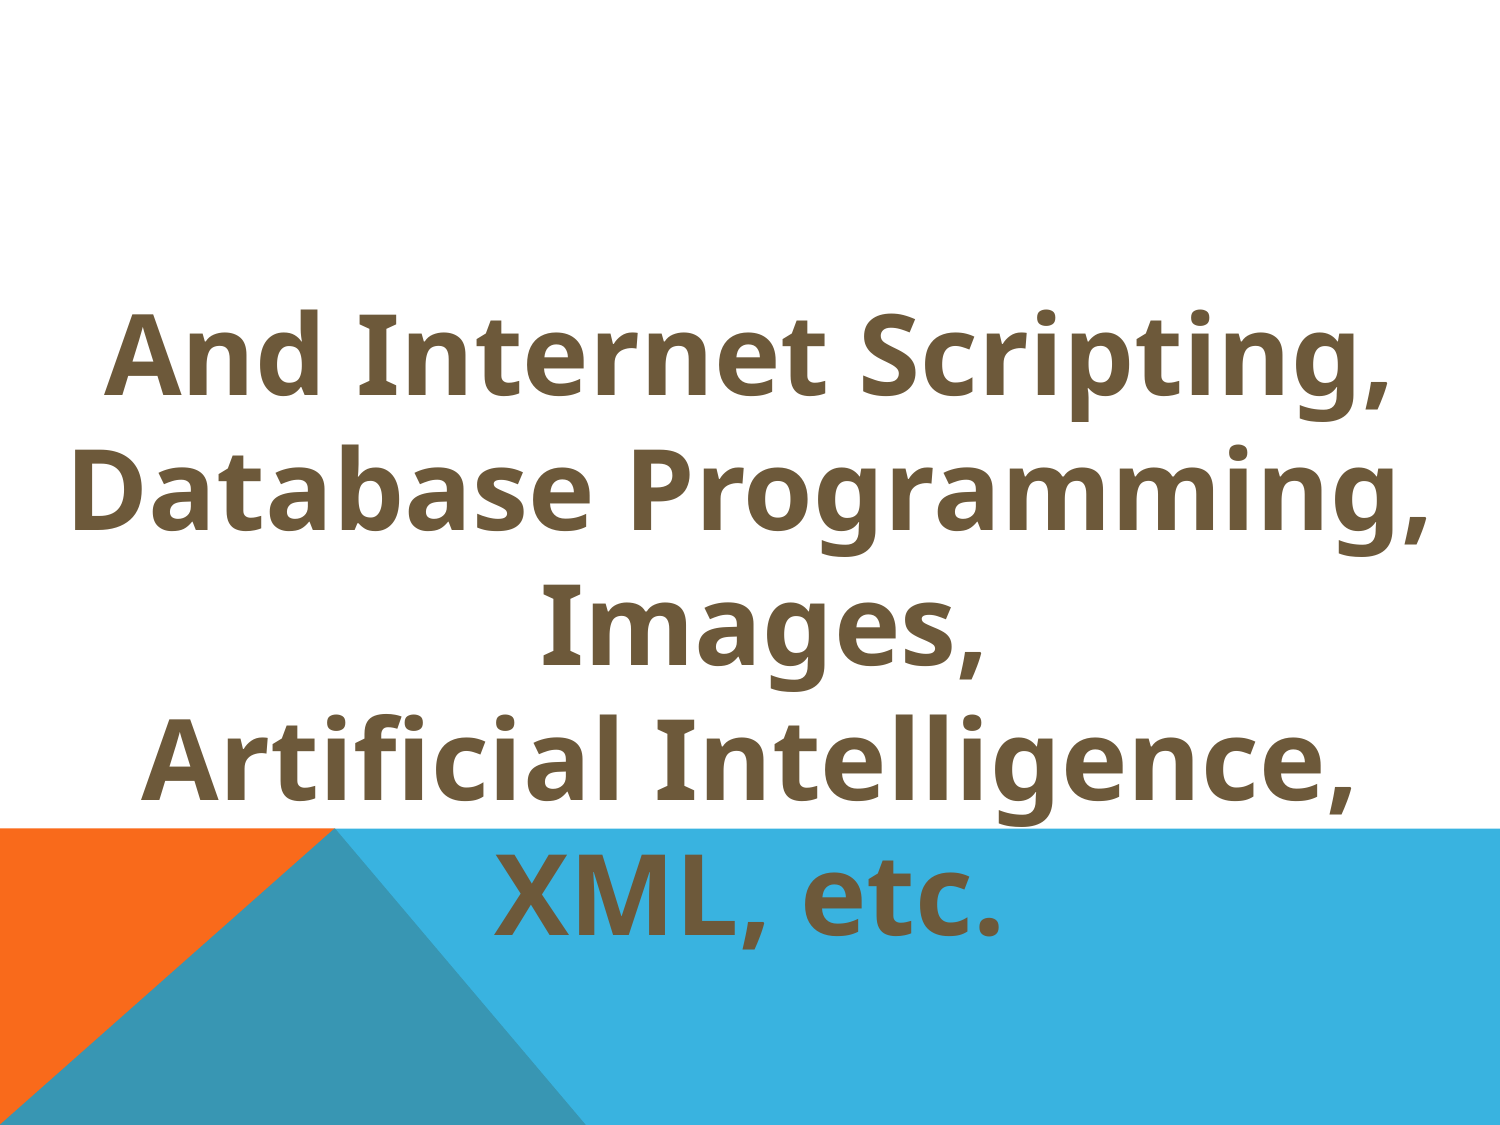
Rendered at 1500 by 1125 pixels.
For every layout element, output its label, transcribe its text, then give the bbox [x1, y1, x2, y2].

text_box And Internet Scripting, Database Programming, Images, Artificial Intelligence, XML, etc. [50, 274, 1450, 965]
